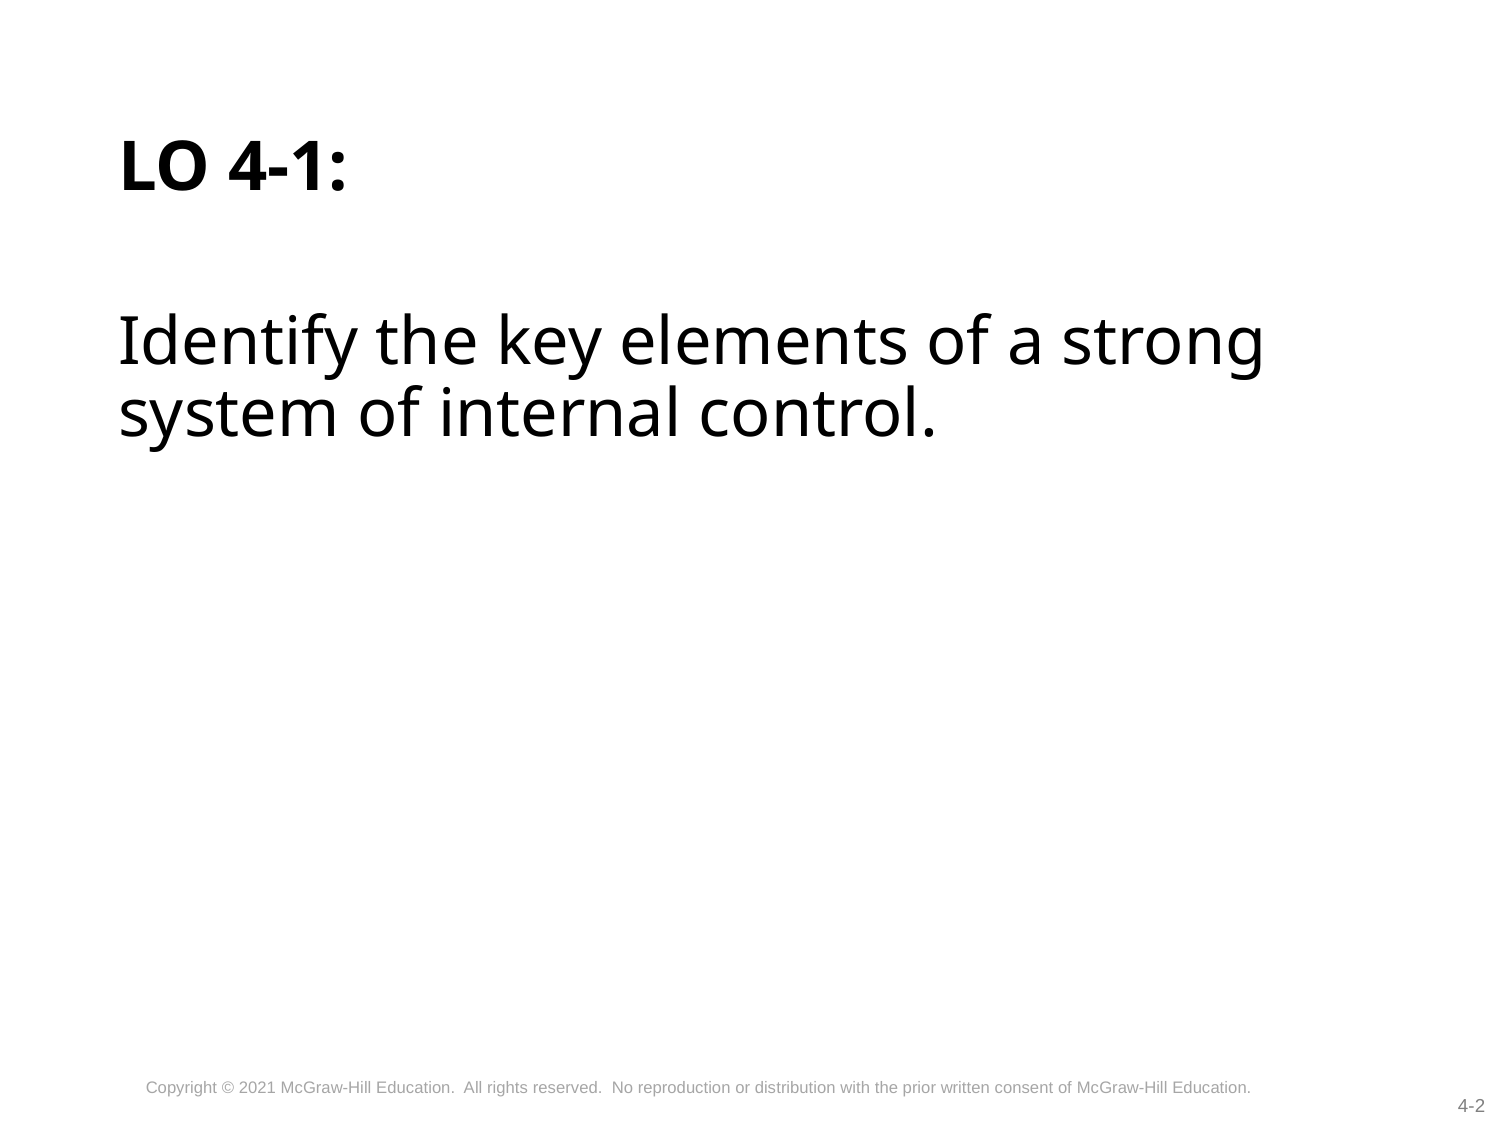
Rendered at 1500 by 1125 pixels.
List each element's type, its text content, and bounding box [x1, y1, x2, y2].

title LO 4-1: [103, 59, 1397, 278]
list Identify the key elements of a strong system of internal control. [103, 299, 1397, 1014]
text_box [137, 75, 1488, 263]
